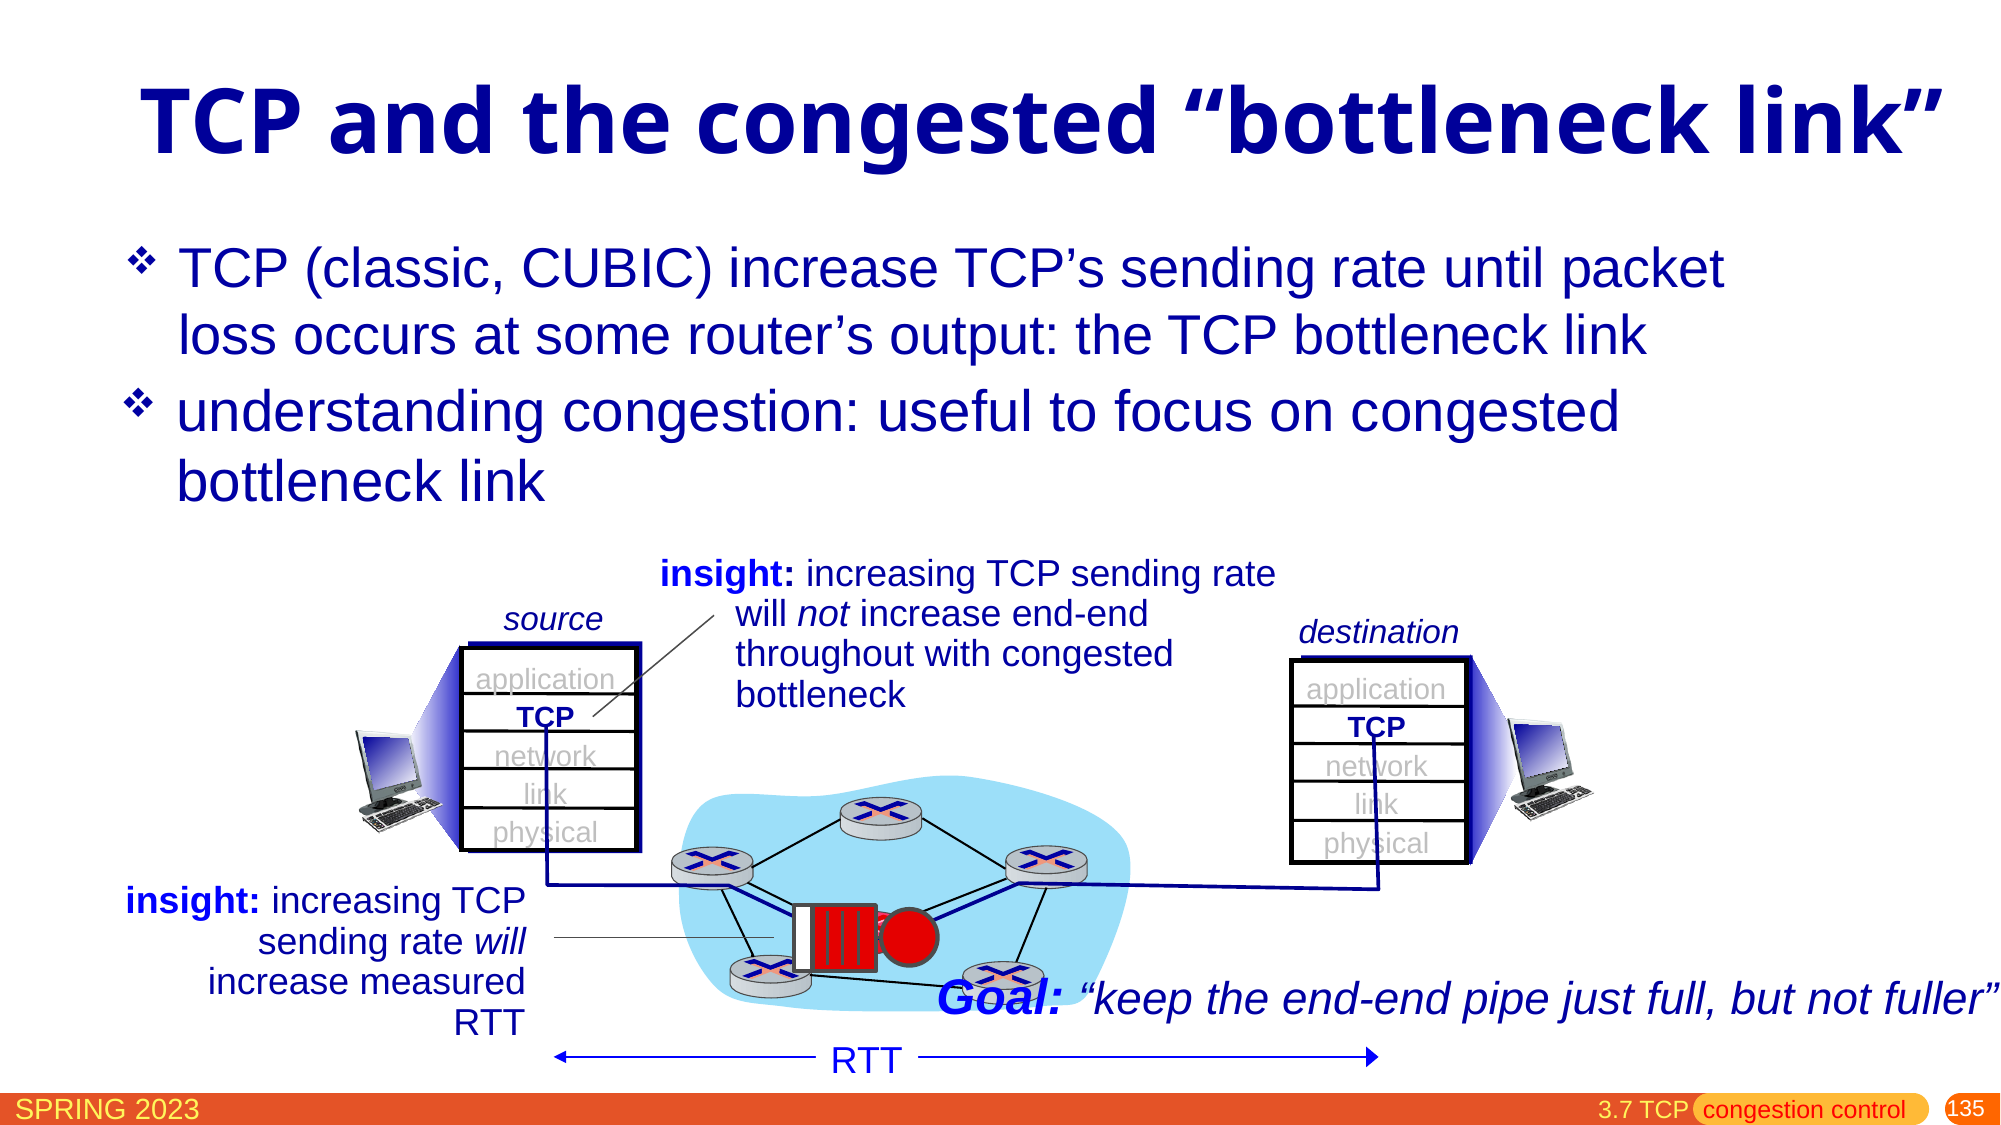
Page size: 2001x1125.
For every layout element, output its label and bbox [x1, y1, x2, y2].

text_box [77, 546, 2000, 1054]
title [124, 44, 1994, 192]
text_box [553, 1028, 1379, 1089]
text_box [109, 224, 1839, 375]
text_box [105, 380, 1835, 506]
text_box [1583, 1086, 1934, 1125]
